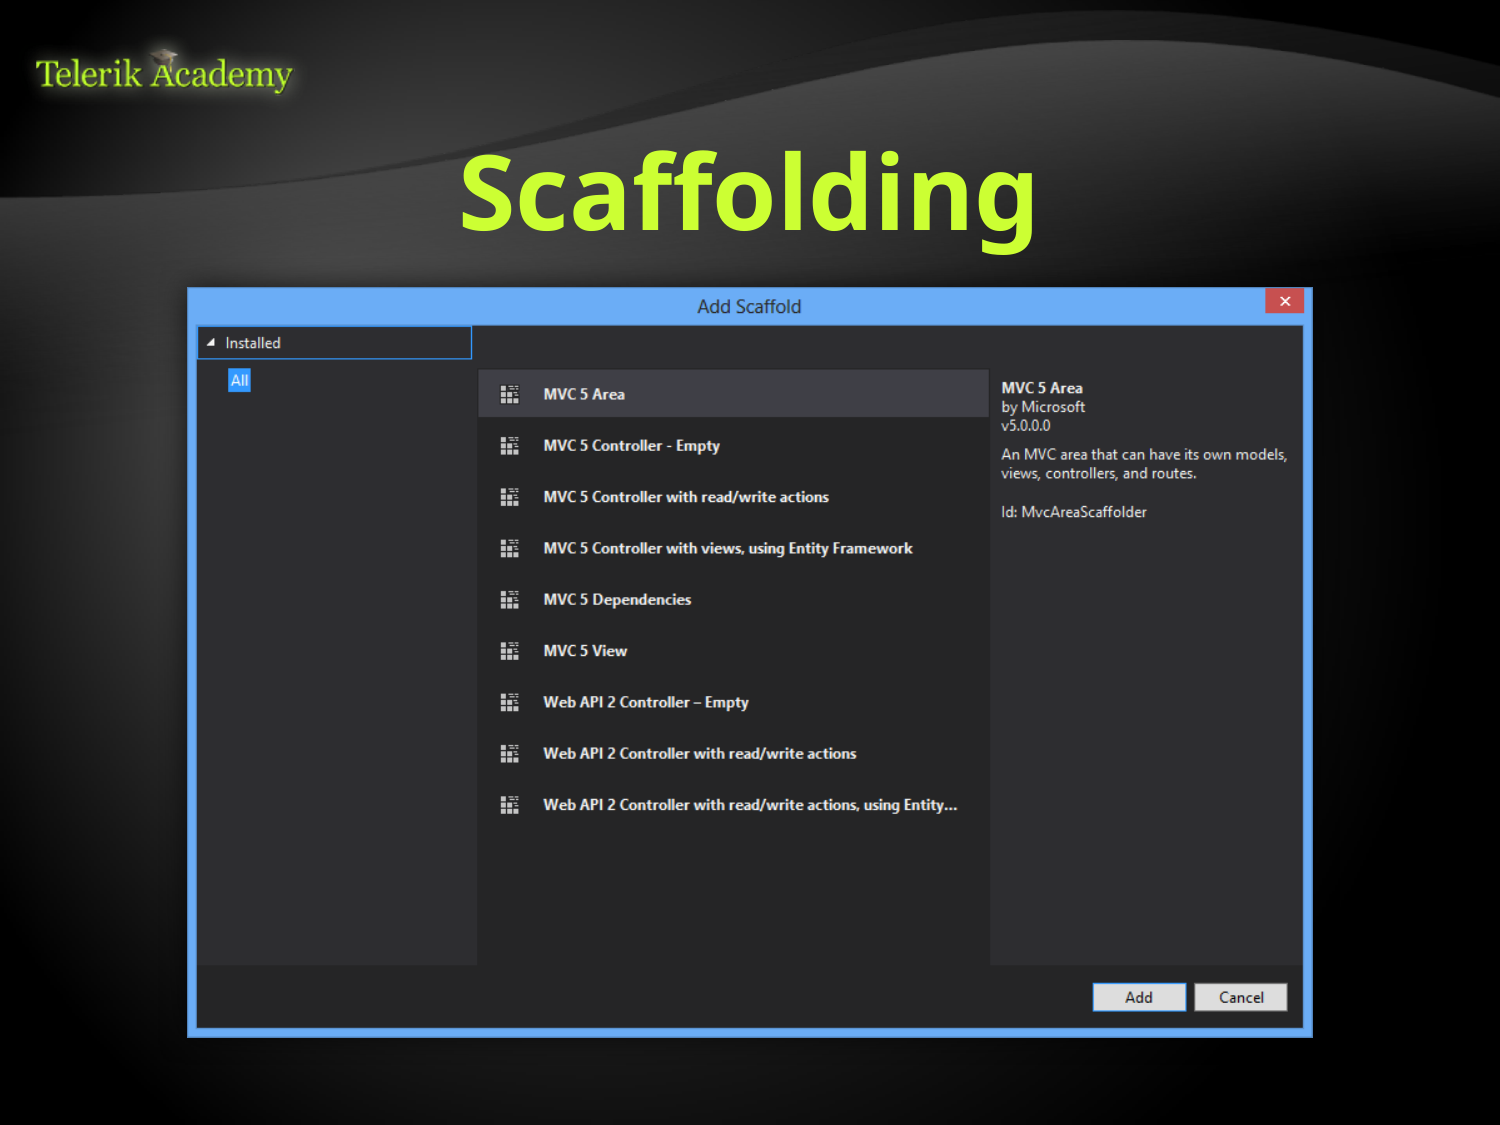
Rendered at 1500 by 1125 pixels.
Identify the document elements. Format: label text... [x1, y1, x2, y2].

title Scaffolding [243, 99, 1257, 264]
picture [0, 0, 1500, 1125]
